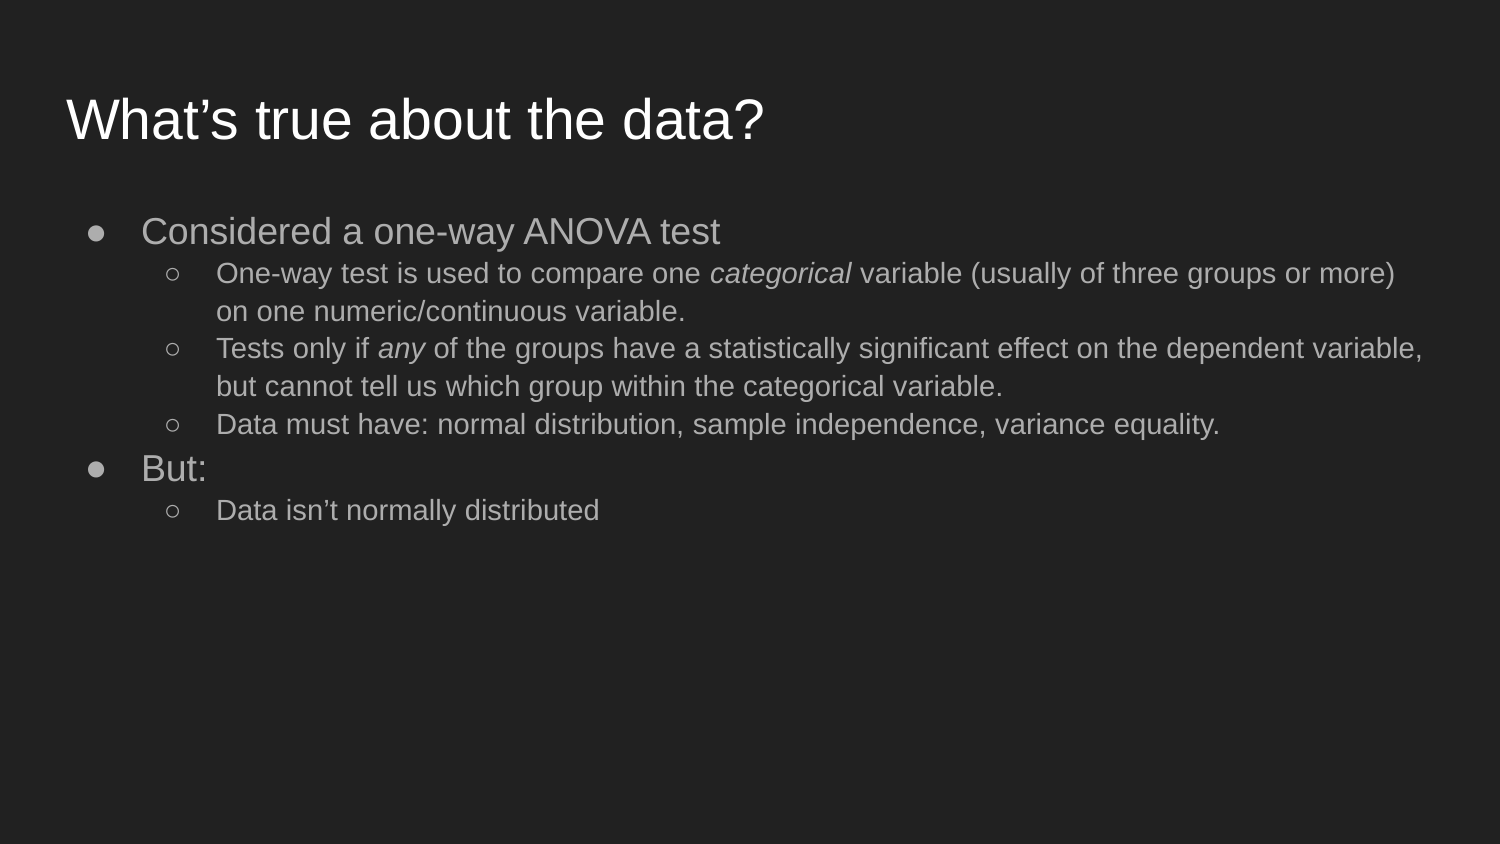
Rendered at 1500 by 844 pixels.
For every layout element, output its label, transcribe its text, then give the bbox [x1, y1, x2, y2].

list Considered a one-way ANOVA test One-way test is used to compare one categorical variable (usually of three groups or more) on one numeric/continuous variable. Tests only if any of the groups have a statistically significant effect on the dependent variable, but cannot tell us which group within the categorical variable. Data must have: normal distribution, sample independence, variance equality. But: Data isn’t normally distributed [51, 189, 1449, 750]
title What’s true about the data? [51, 72, 1449, 167]
